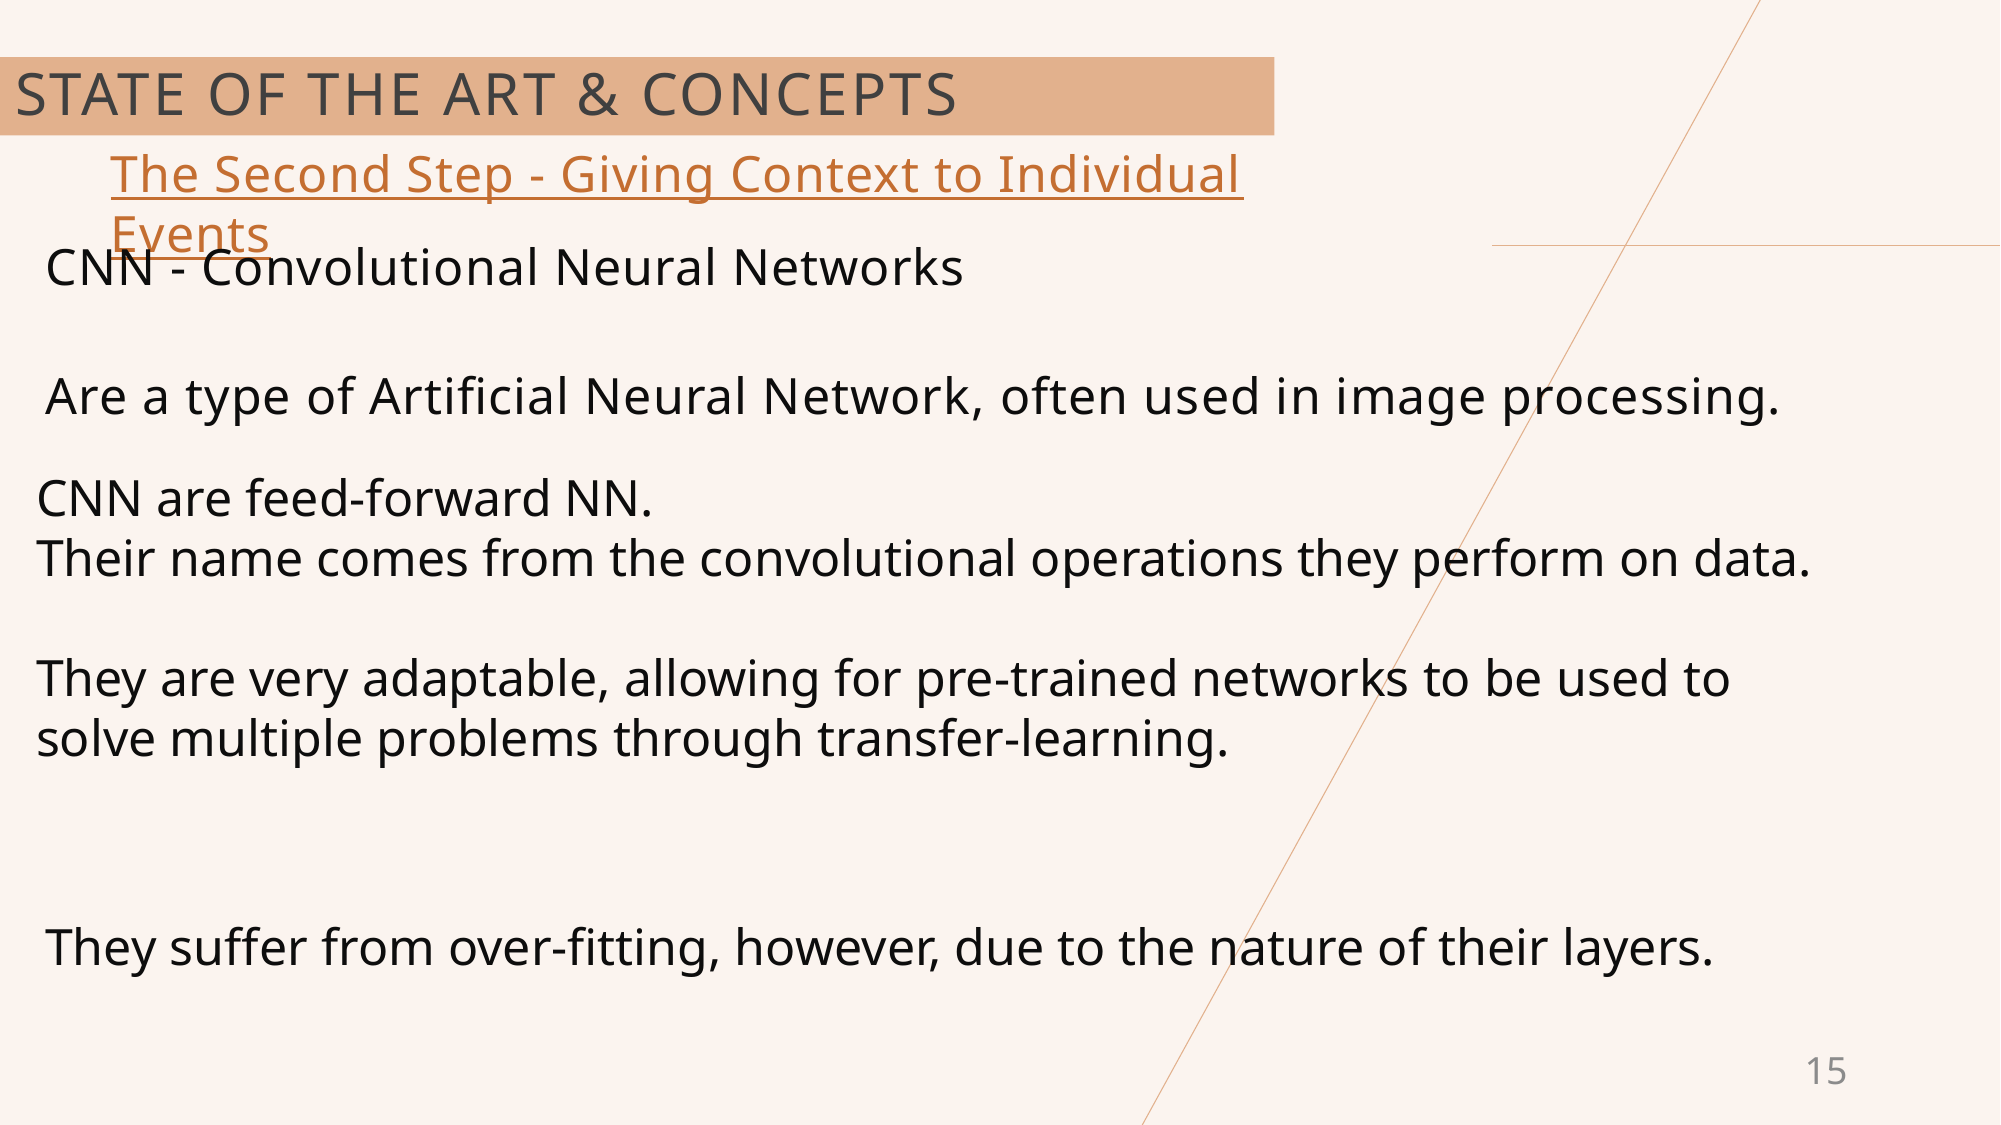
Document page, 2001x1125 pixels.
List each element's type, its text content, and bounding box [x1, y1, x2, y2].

text_box The Second Step - Giving Context to Individual Events [95, 135, 1393, 196]
slide_number 15 [1412, 1042, 1863, 1103]
list Are a type of Artificial Neural Network, often used in image processing. [30, 357, 1844, 459]
text_box They suffer from over-fitting, however, due to the nature of their layers. [30, 907, 1820, 983]
text_box CNN are feed-forward NN. Their name comes from the convolutional operations they perform on data. They are very adaptable, allowing for pre-trained networks to be used to solve multiple problems through transfer-learning. [21, 459, 1854, 835]
text_box CNN - Convolutional Neural Networks [30, 227, 1328, 288]
title State of the Art & Concepts [0, 57, 1275, 136]
